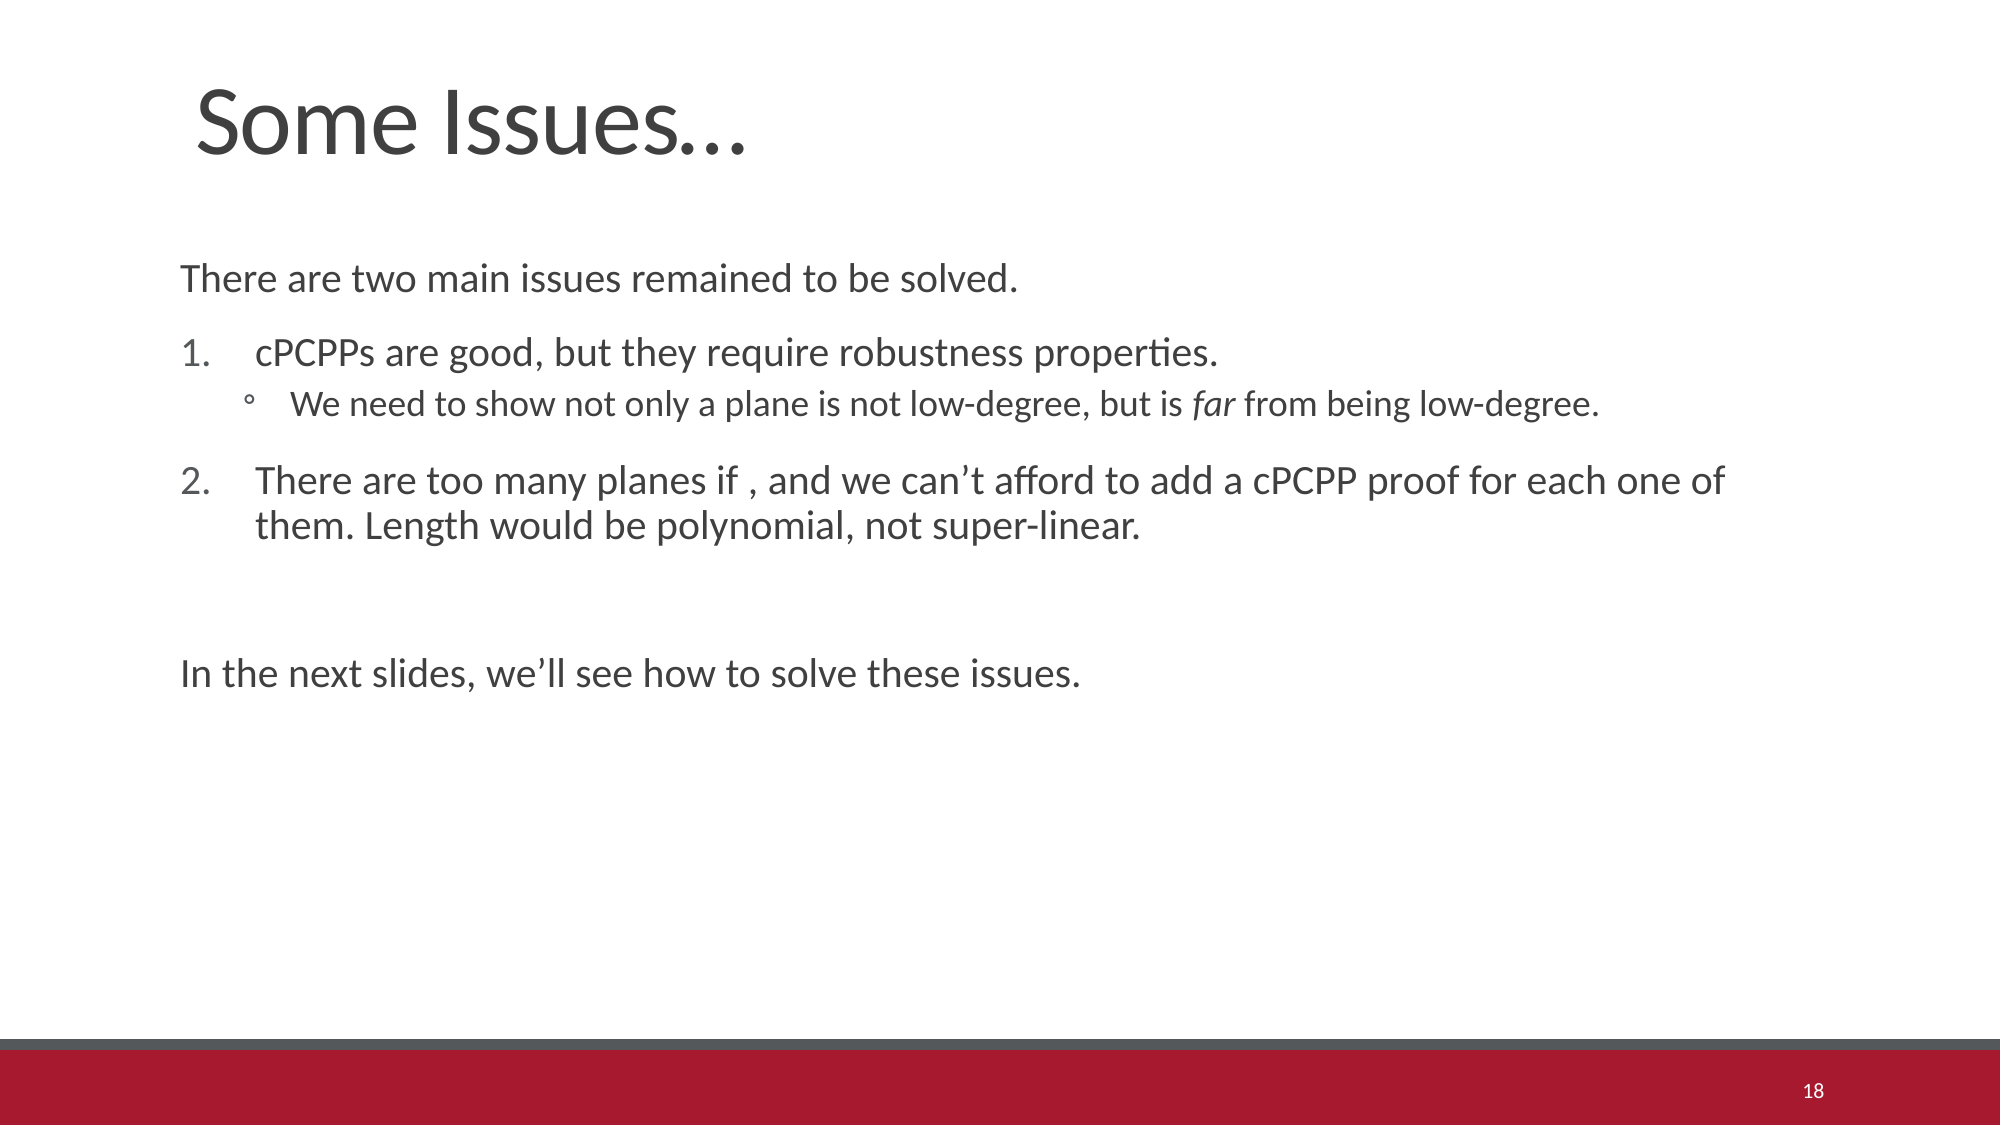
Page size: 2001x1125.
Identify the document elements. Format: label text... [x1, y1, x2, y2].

slide_number 18 [1624, 1059, 1840, 1120]
title Some Issues… [180, 47, 1830, 183]
